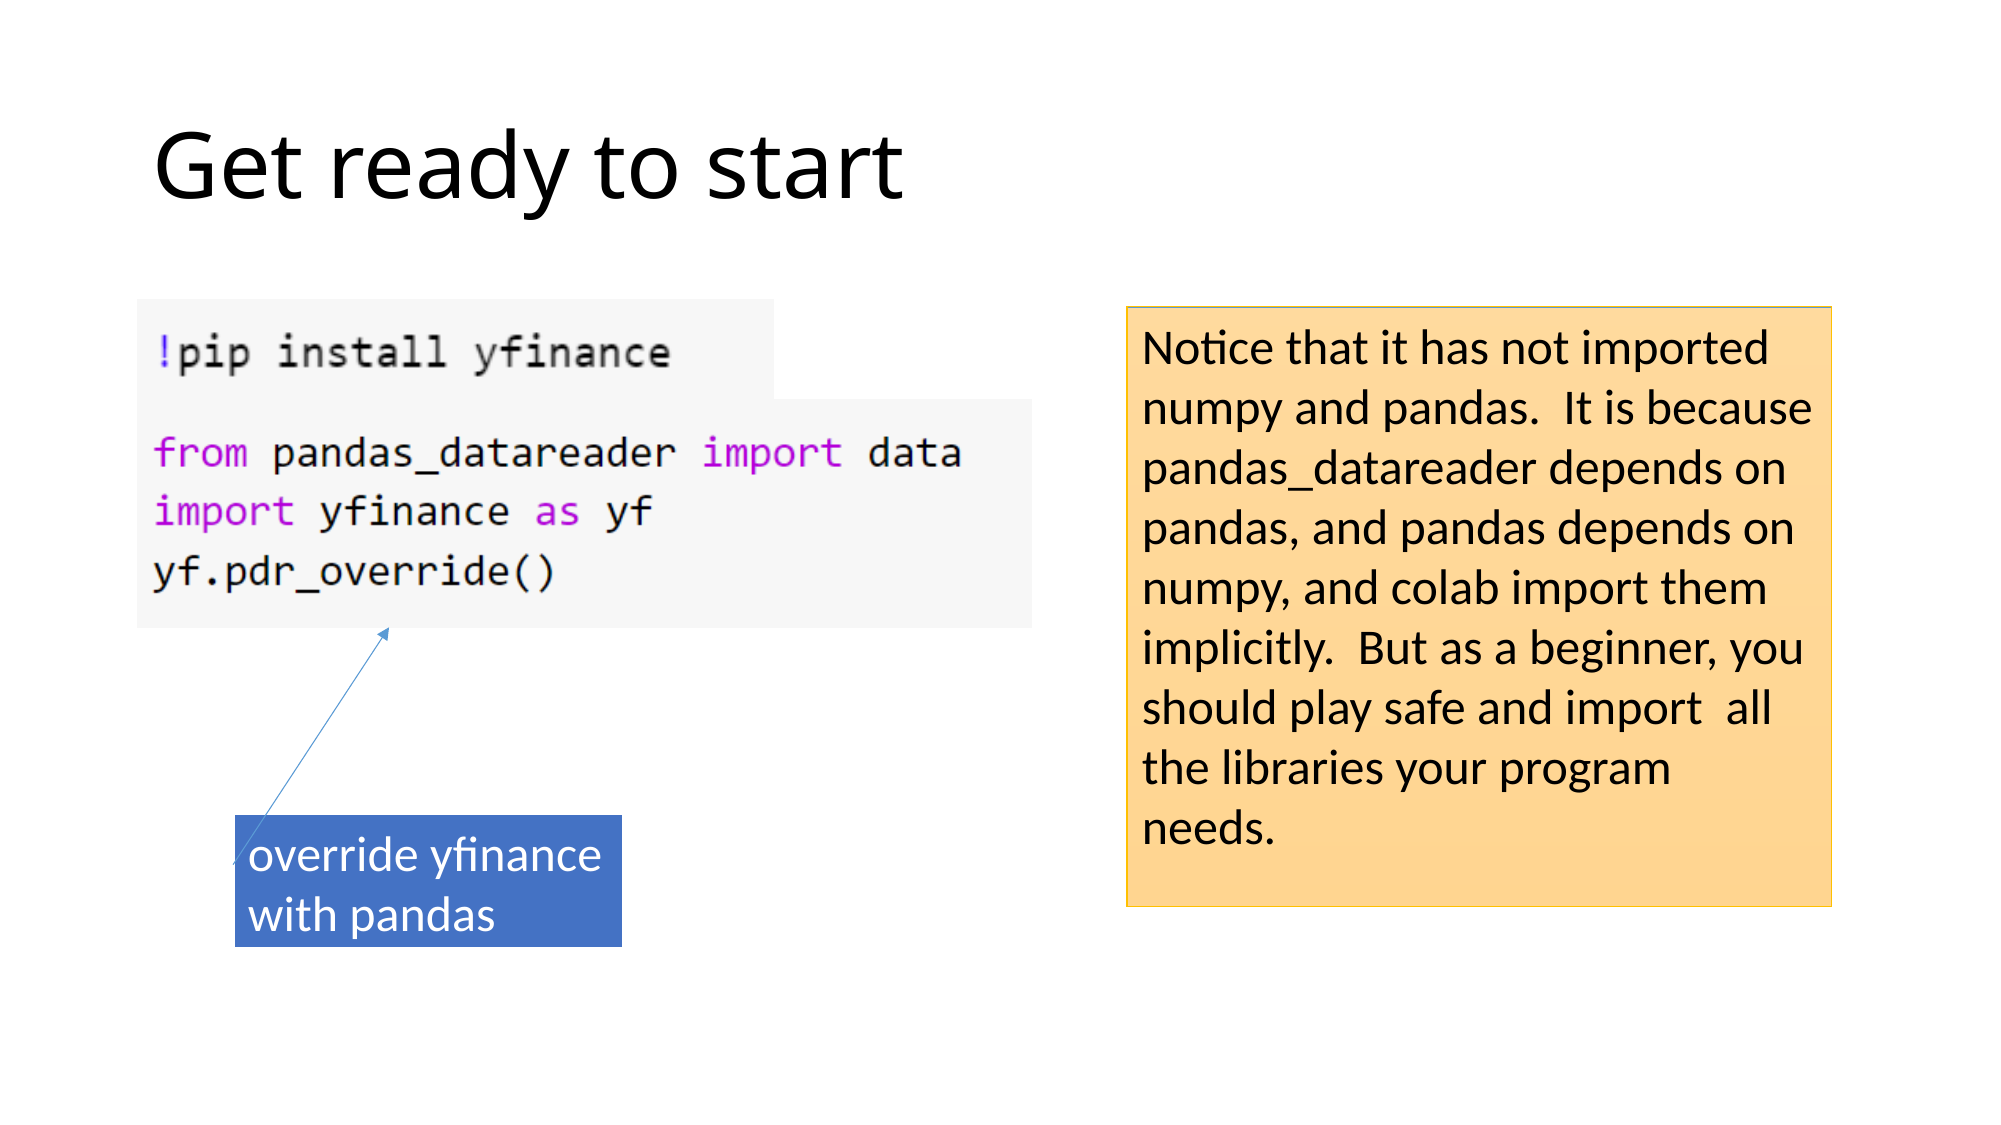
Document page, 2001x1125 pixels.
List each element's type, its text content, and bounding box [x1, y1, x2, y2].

picture [137, 299, 1032, 628]
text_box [233, 627, 390, 865]
text_box override yfinance with pandas [232, 812, 625, 950]
text_box Notice that it has not imported numpy and pandas. It is because pandas_datareader depends on pandas, and pandas depends on numpy, and colab import them implicitly. But as a beginner, you should play safe and import all the libraries your program needs. [1126, 306, 1832, 907]
title Get ready to start [137, 59, 1863, 278]
